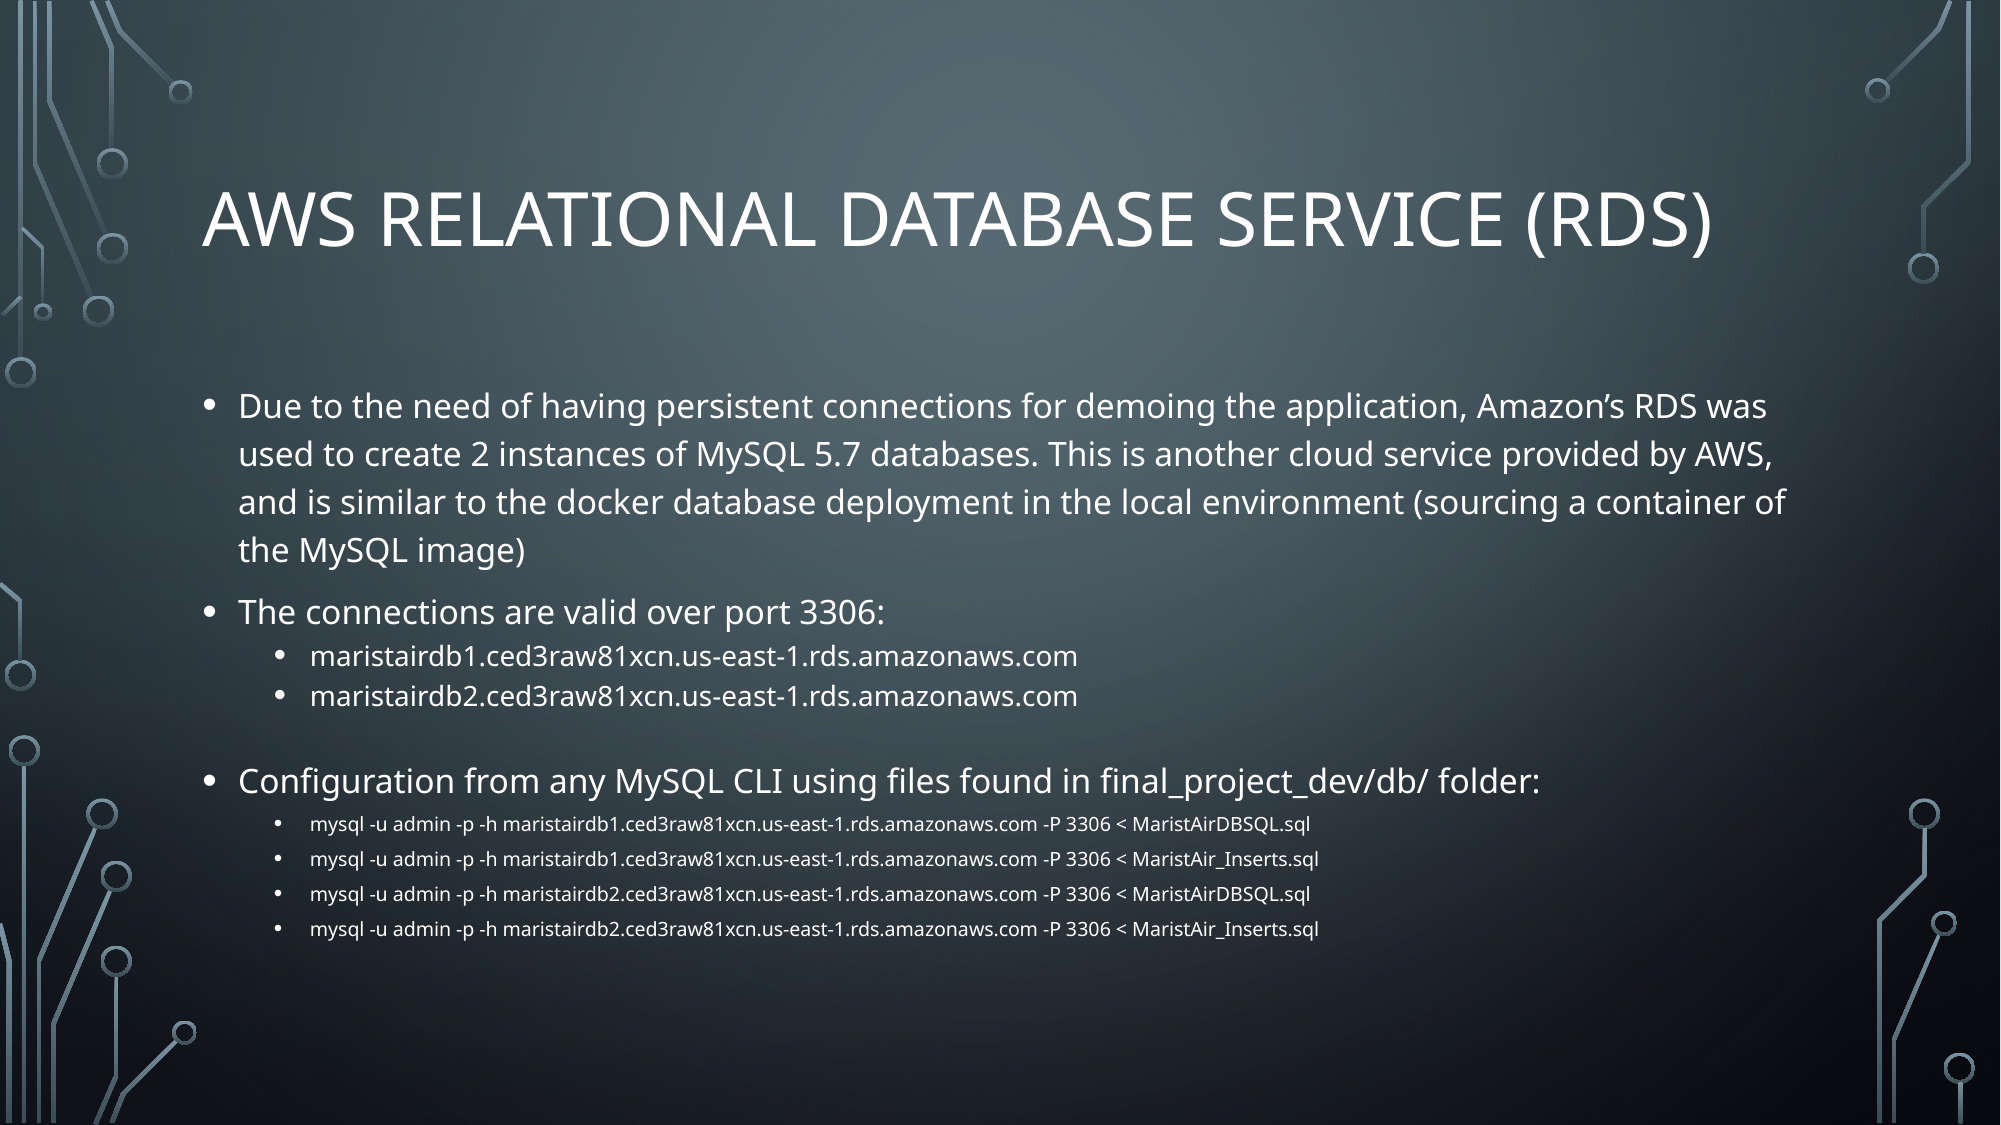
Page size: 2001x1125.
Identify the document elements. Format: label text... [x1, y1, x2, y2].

title AWS Relational Database Service (RDS) [187, 101, 1813, 344]
list Due to the need of having persistent connections for demoing the application, Amazon’s RDS was used to create 2 instances of MySQL 5.7 databases. This is another cloud service provided by AWS, and is similar to the docker database deployment in the local environment (sourcing a container of the MySQL image) The connections are valid over port 3306: maristairdb1.ced3raw81xcn.us-east-1.rds.amazonaws.com maristairdb2.ced3raw81xcn.us-east-1.rds.amazonaws.com Configuration from any MySQL CLI using files found in final_project_dev/db/ folder: mysql -u admin -p -h maristairdb1.ced3raw81xcn.us-east-1.rds.amazonaws.com -P 3306 < MaristAirDBSQL.sql mysql -u admin -p -h maristairdb1.ced3raw81xcn.us-east-1.rds.amazonaws.com -P 3306 < MaristAir_Inserts.sql mysql -u admin -p -h maristairdb2.ced3raw81xcn.us-east-1.rds.amazonaws.com -P 3306 < MaristAirDBSQL.sql mysql -u admin -p -h maristairdb2.ced3raw81xcn.us-east-1.rds.amazonaws.com -P 3306 < MaristAir_Inserts.sql [187, 369, 1813, 950]
